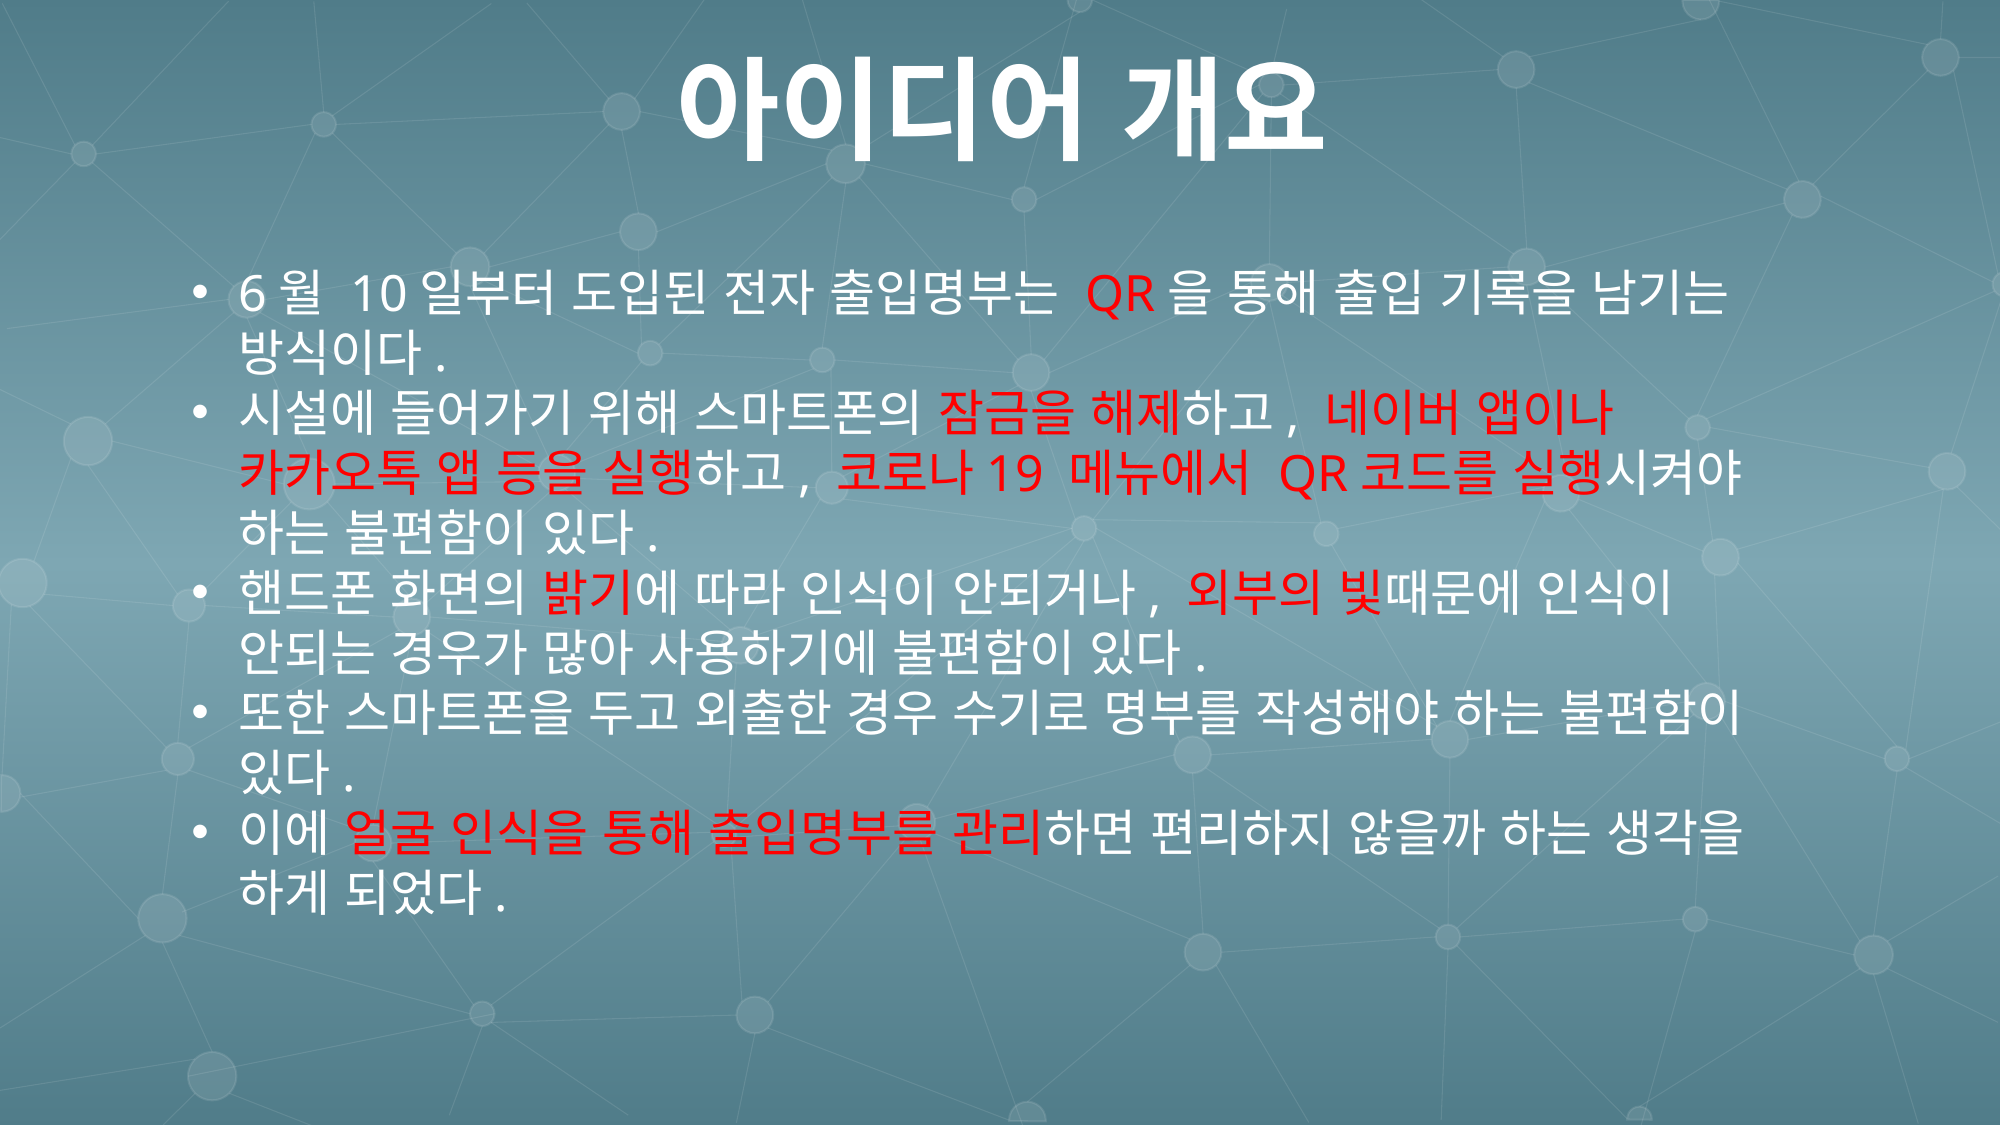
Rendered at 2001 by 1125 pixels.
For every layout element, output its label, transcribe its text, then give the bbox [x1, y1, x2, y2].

text_box 6월 10일부터 도입된 전자 출입명부는 QR을 통해 출입 기록을 남기는 방식이다. 시설에 들어가기 위해 스마트폰의 잠금을 해제하고, 네이버 앱이나 카카오톡 앱 등을 실행하고, 코로나19 메뉴에서 QR코드를 실행시켜야 하는 불편함이 있다. 핸드폰 화면의 밝기에 따라 인식이 안되거나, 외부의 빛때문에 인식이 안되는 경우가 많아 사용하기에 불편함이 있다. 또한 스마트폰을 두고 외출한 경우 수기로 명부를 작성해야 하는 불편함이 있다. 이에 얼굴 인식을 통해 출입명부를 관리하면 편리하지 않을까 하는 생각을 하게 되었다. [176, 254, 1824, 929]
list 아이디어 개요 [53, 55, 1952, 175]
